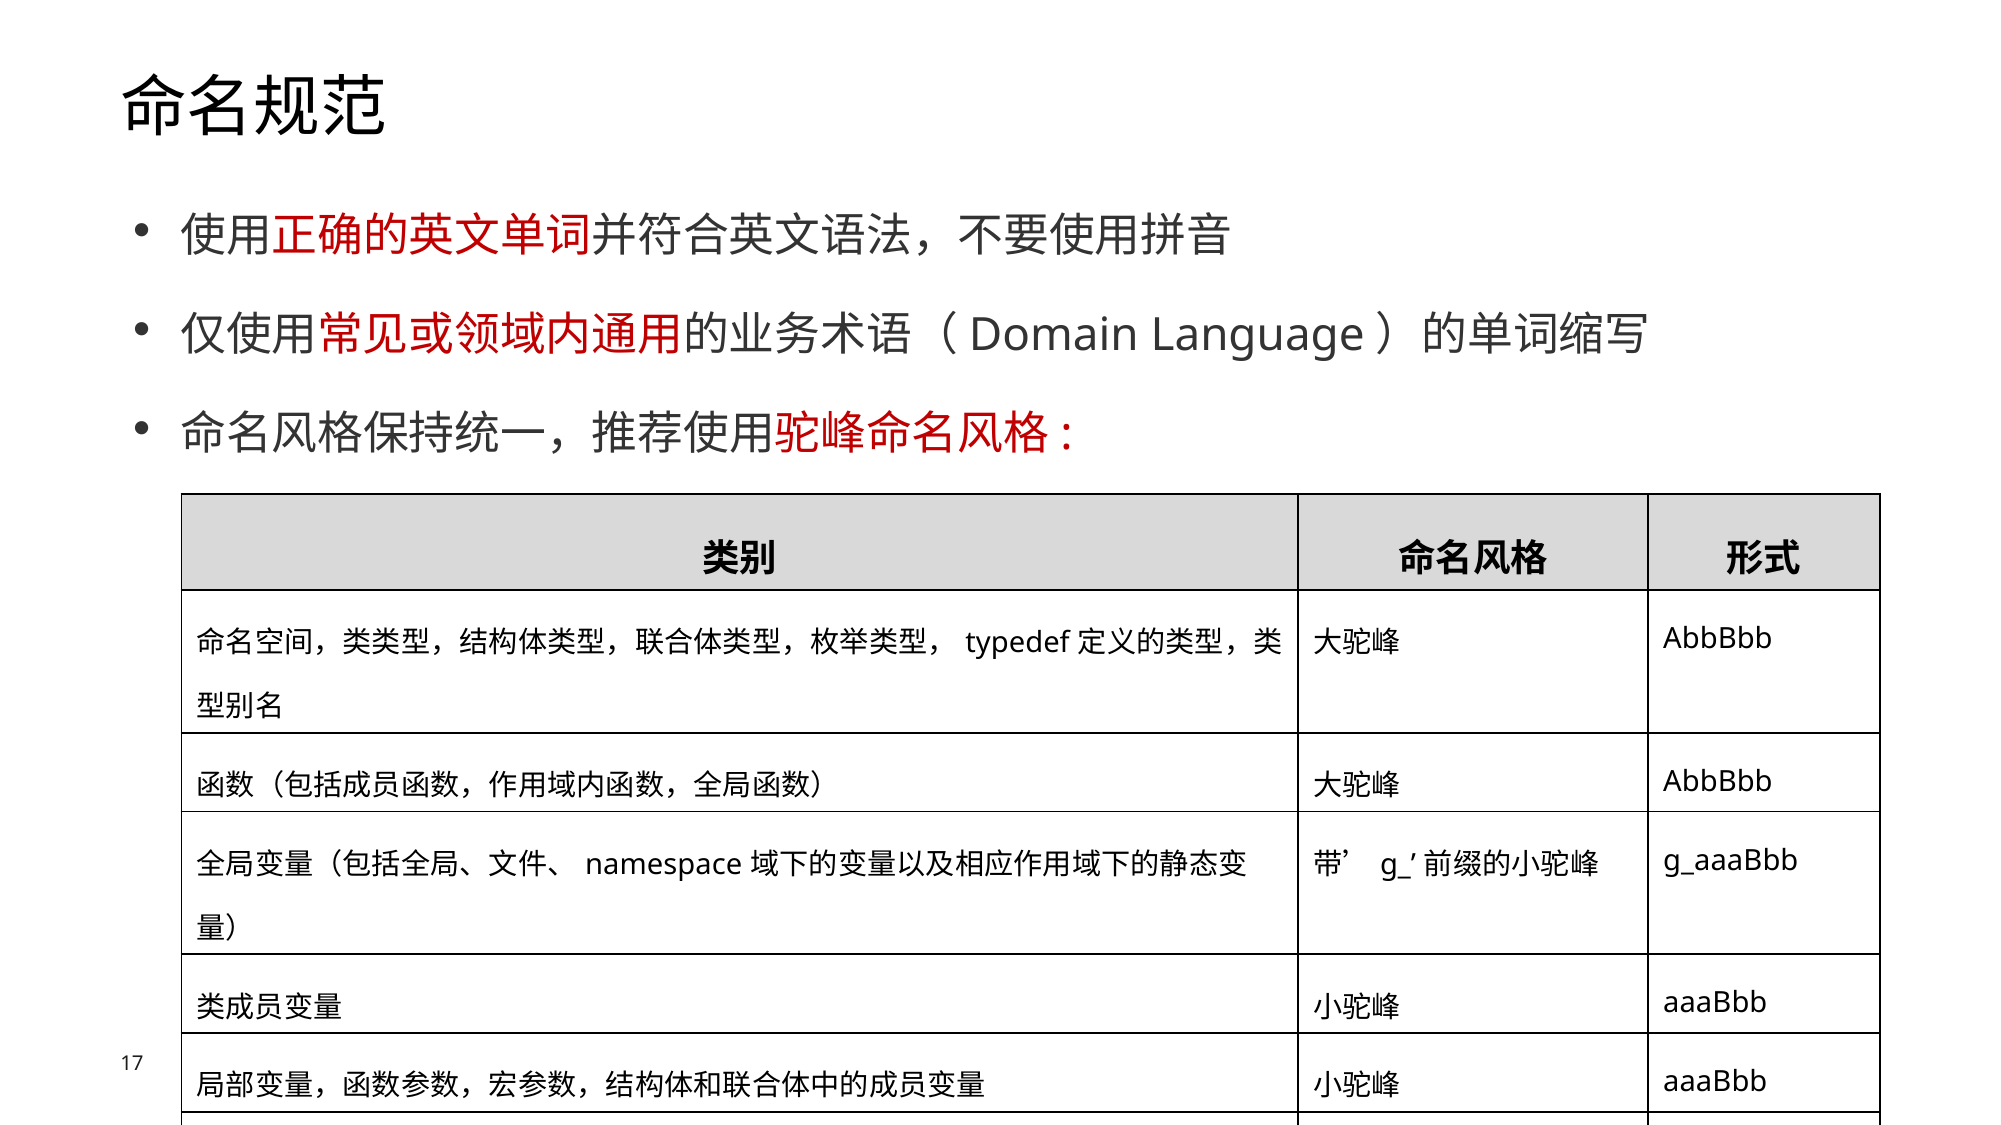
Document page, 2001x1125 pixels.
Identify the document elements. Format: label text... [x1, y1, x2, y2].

table_cell AbbBbb [1649, 734, 1879, 811]
table_cell 小驼峰 [1299, 1034, 1647, 1111]
table_cell 小驼峰 [1299, 955, 1647, 1032]
table_cell AbbBbb [1649, 591, 1879, 732]
table_cell 类成员变量 [182, 955, 1297, 1032]
table_header 命名风格 [1299, 495, 1647, 589]
table_cell 全局变量（包括全局、文件、namespace域下的变量以及相应作用域下的静态变量） [182, 812, 1297, 953]
list 使用正确的英文单词并符合英文语法，不要使用拼音 仅使用常见或领域内通用的业务术语（Domain Language）的单词缩写 命名风格保持统一，推荐使用驼峰命名风格: [119, 171, 1881, 494]
table_cell AAA_BBB [1649, 1113, 1879, 1125]
table_cell 函数（包括成员函数，作用域内函数，全局函数） [182, 734, 1297, 811]
table_header 形式 [1649, 495, 1879, 589]
table_cell aaaBbb [1649, 955, 1879, 1032]
table_cell 局部变量，函数参数，宏参数，结构体和联合体中的成员变量 [182, 1034, 1297, 1111]
table_cell g_aaaBbb [1649, 812, 1879, 953]
table_cell 带’g_’前缀的小驼峰 [1299, 812, 1647, 953]
table_cell 大驼峰 [1299, 591, 1647, 732]
table_cell aaaBbb [1649, 1034, 1879, 1111]
table_header 类别 [182, 495, 1297, 589]
table_cell 枚举值，常量 [182, 1113, 1297, 1125]
table_cell 大驼峰 [1299, 734, 1647, 811]
title 命名规范 [120, 73, 1880, 154]
table_cell 命名空间，类类型，结构体类型，联合体类型，枚举类型，typedef定义的类型，类型别名 [182, 591, 1297, 732]
table_cell 全大写，下划线分割 [1299, 1113, 1647, 1125]
